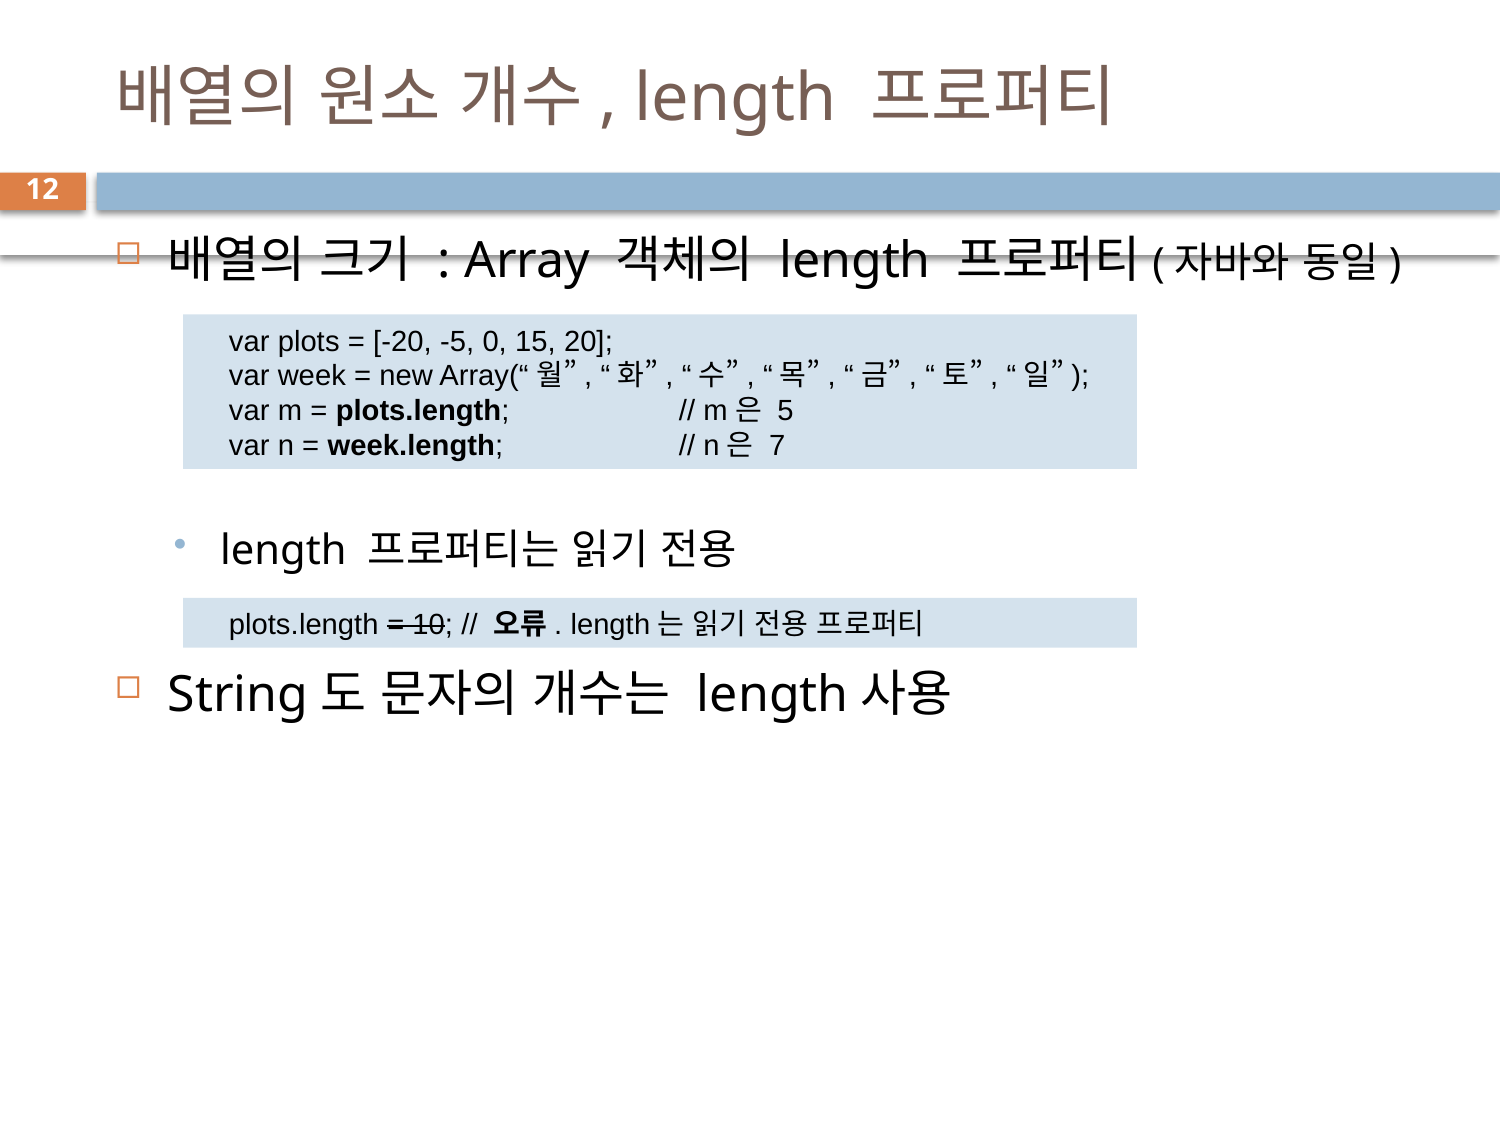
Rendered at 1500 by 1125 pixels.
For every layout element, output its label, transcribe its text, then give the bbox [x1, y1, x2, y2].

slide_number 12 [0, 170, 87, 211]
title 배열의 원소 개수, length 프로퍼티 [100, 37, 1438, 149]
text_box var plots = [-20, -5, 0, 15, 20]; var week = new Array(“월”, “화”, “수”, “목”, “금”, “토”, “일”); var m = plots.length; // m은 5 var n = week.length; // n은 7 [183, 314, 1137, 469]
list 배열의 크기 : Array 객체의 length 프로퍼티(자바와 동일) length 프로퍼티는 읽기 전용 String도 문자의 개수는 length사용 [100, 219, 1438, 1047]
text_box plots.length = 10; // 오류. length는 읽기 전용 프로퍼티 [183, 597, 1137, 648]
